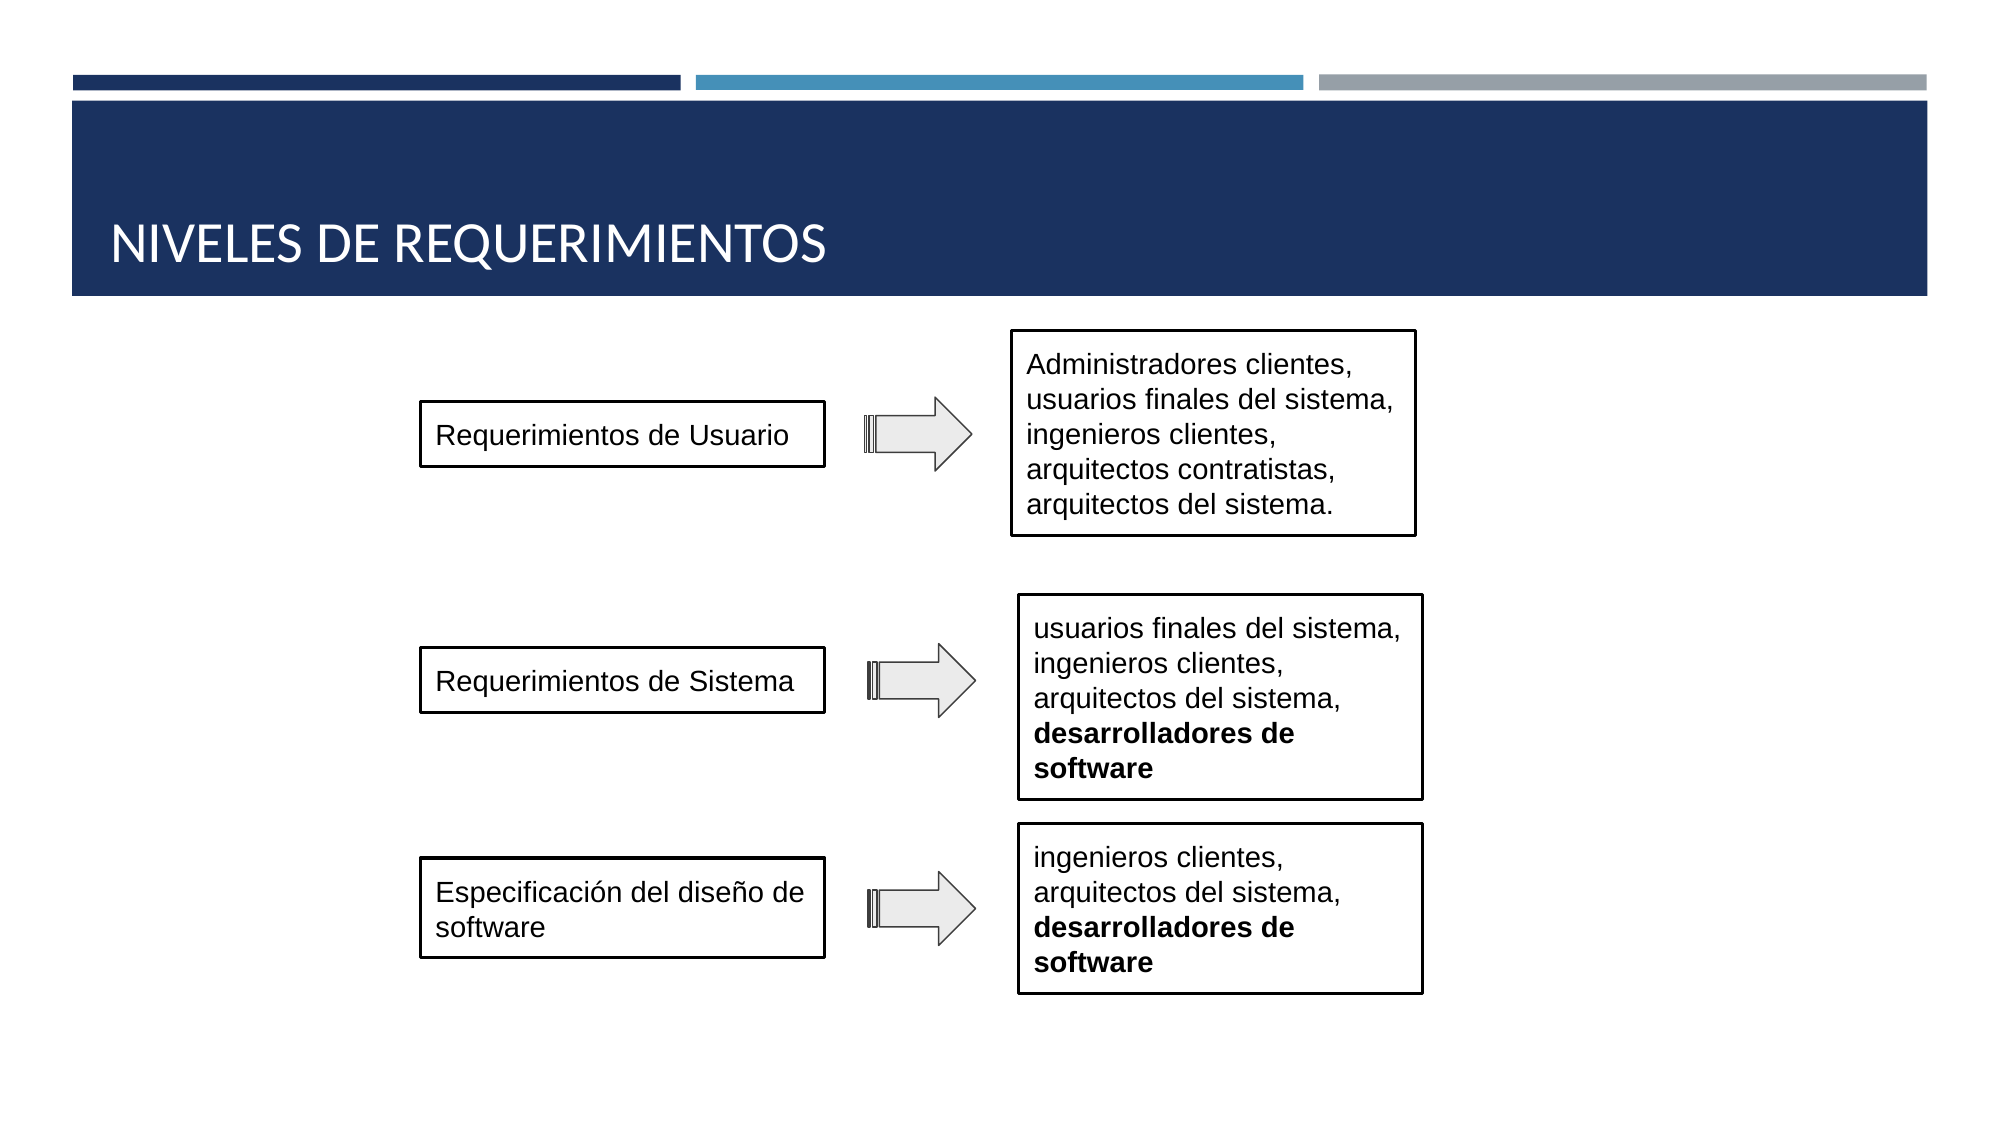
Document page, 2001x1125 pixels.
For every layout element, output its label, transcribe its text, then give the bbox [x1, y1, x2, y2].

text_box Administradores clientes, usuarios finales del sistema, ingenieros clientes, arquitectos contratistas, arquitectos del sistema. [1011, 330, 1416, 536]
text_box [867, 890, 871, 927]
text_box [875, 397, 972, 471]
text_box [872, 662, 878, 699]
text_box [868, 415, 874, 453]
text_box [879, 871, 976, 946]
text_box [879, 643, 976, 718]
text_box Requerimientos de Sistema [420, 647, 825, 713]
text_box ingenieros clientes, arquitectos del sistema, desarrolladores de software [1018, 823, 1423, 994]
text_box usuarios finales del sistema, ingenieros clientes, arquitectos del sistema, desarrolladores de software [1018, 594, 1423, 800]
title NIVELES DE REQUERIMIENTOS [95, 115, 1905, 282]
text_box [867, 662, 871, 699]
text_box Especificación del diseño de software [420, 858, 825, 958]
text_box Requerimientos de Usuario [420, 401, 825, 467]
text_box [872, 890, 878, 927]
